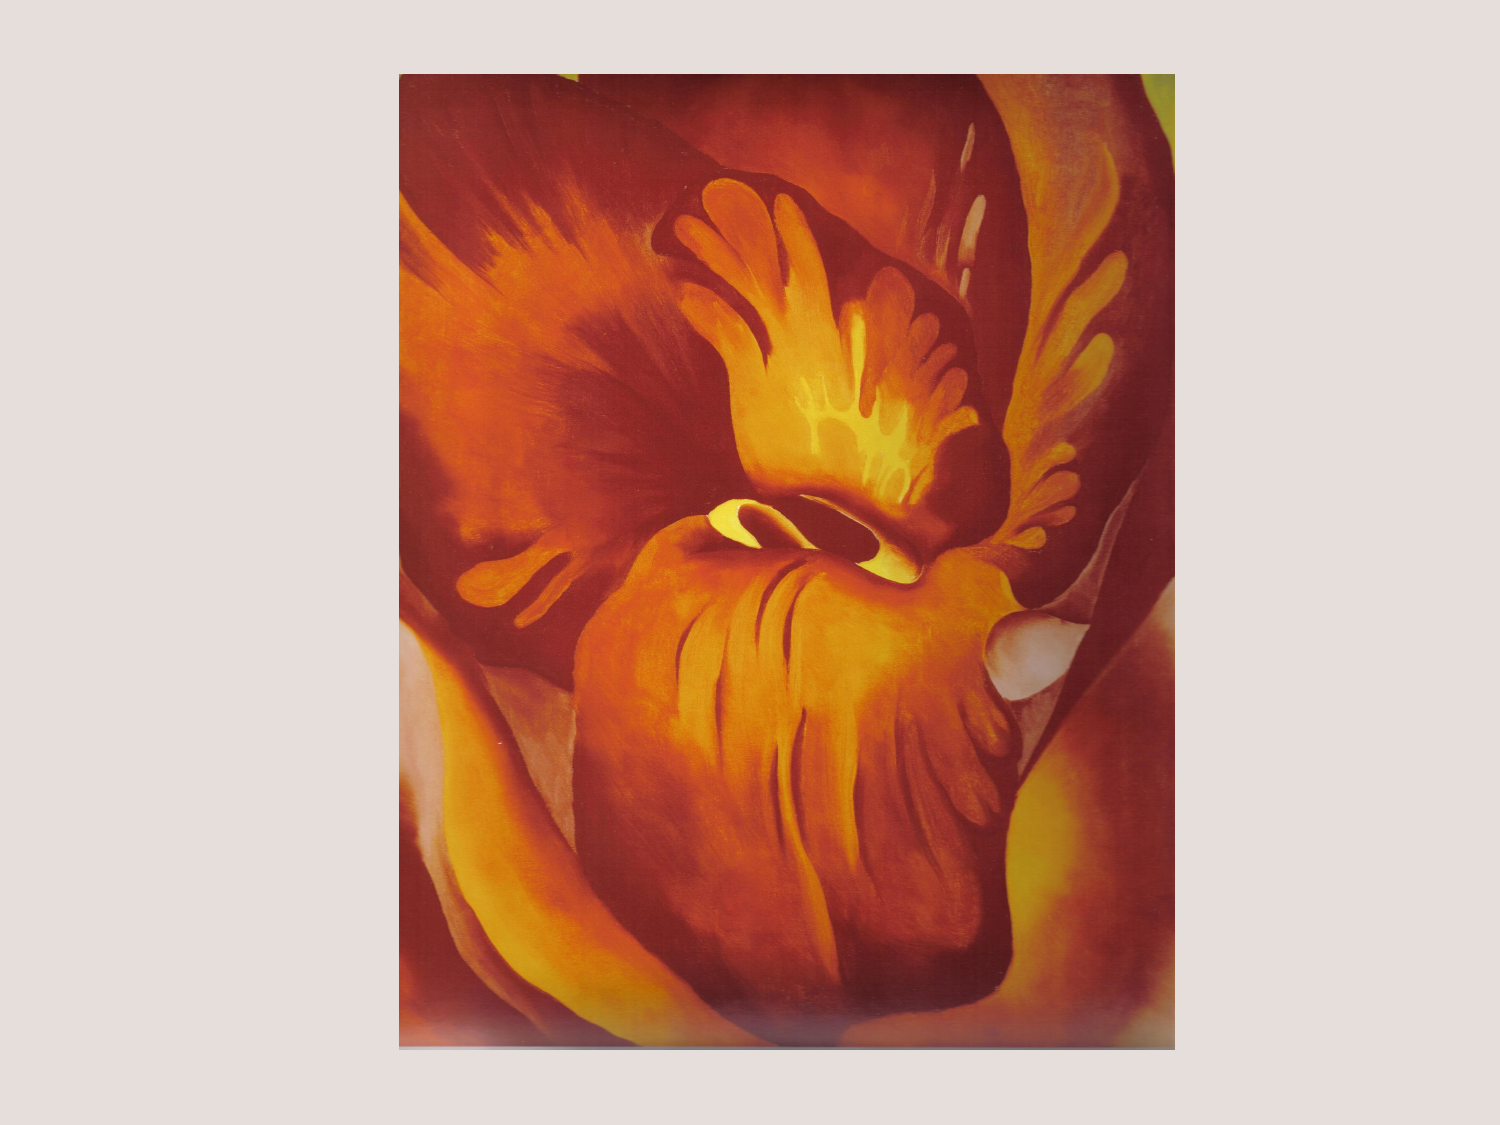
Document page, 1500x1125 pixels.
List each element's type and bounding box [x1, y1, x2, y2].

picture [399, 74, 1176, 1051]
